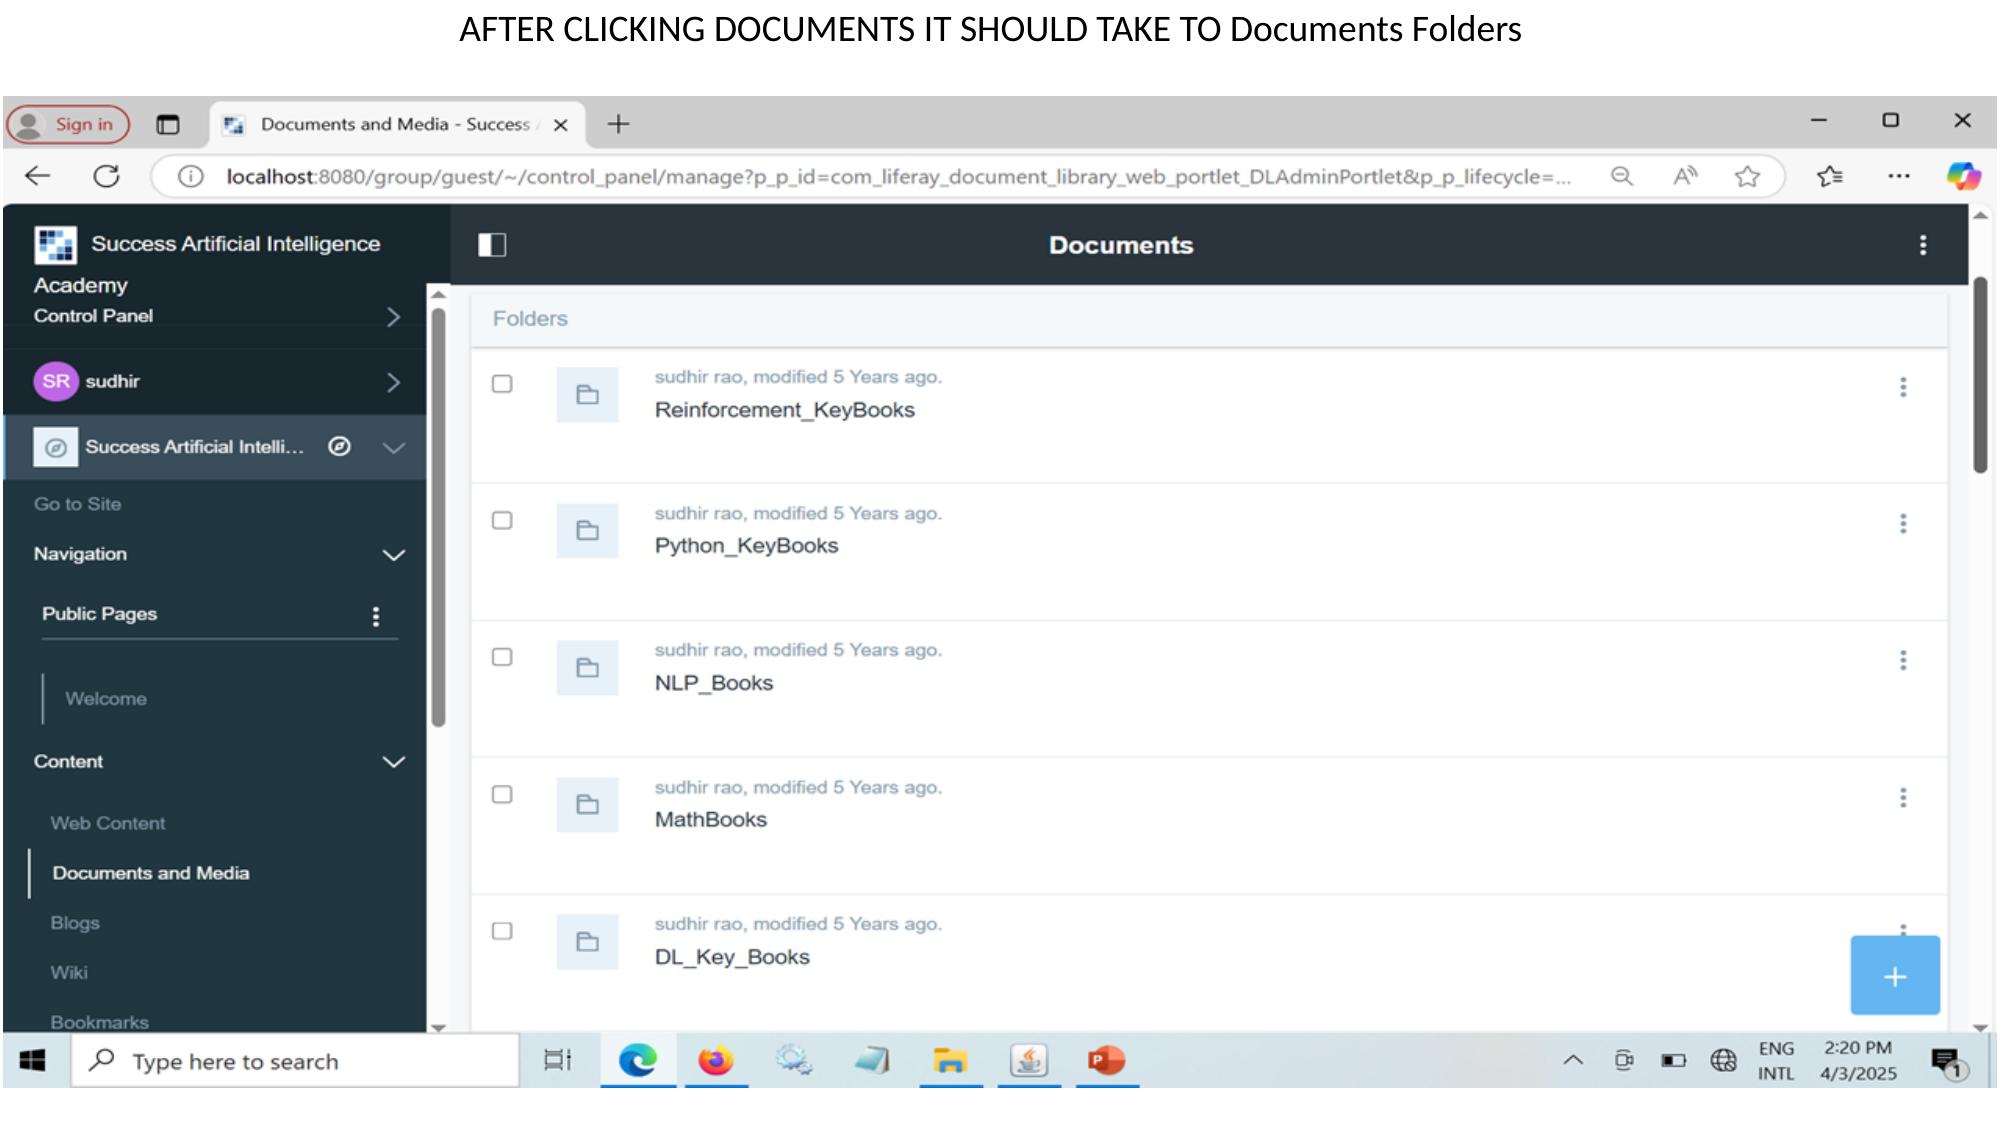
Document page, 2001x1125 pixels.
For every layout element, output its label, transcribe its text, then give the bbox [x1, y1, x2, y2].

text_box AFTER CLICKING DOCUMENTS IT SHOULD TAKE TO Documents Folders [58, 0, 1934, 57]
picture [3, 96, 1997, 1088]
